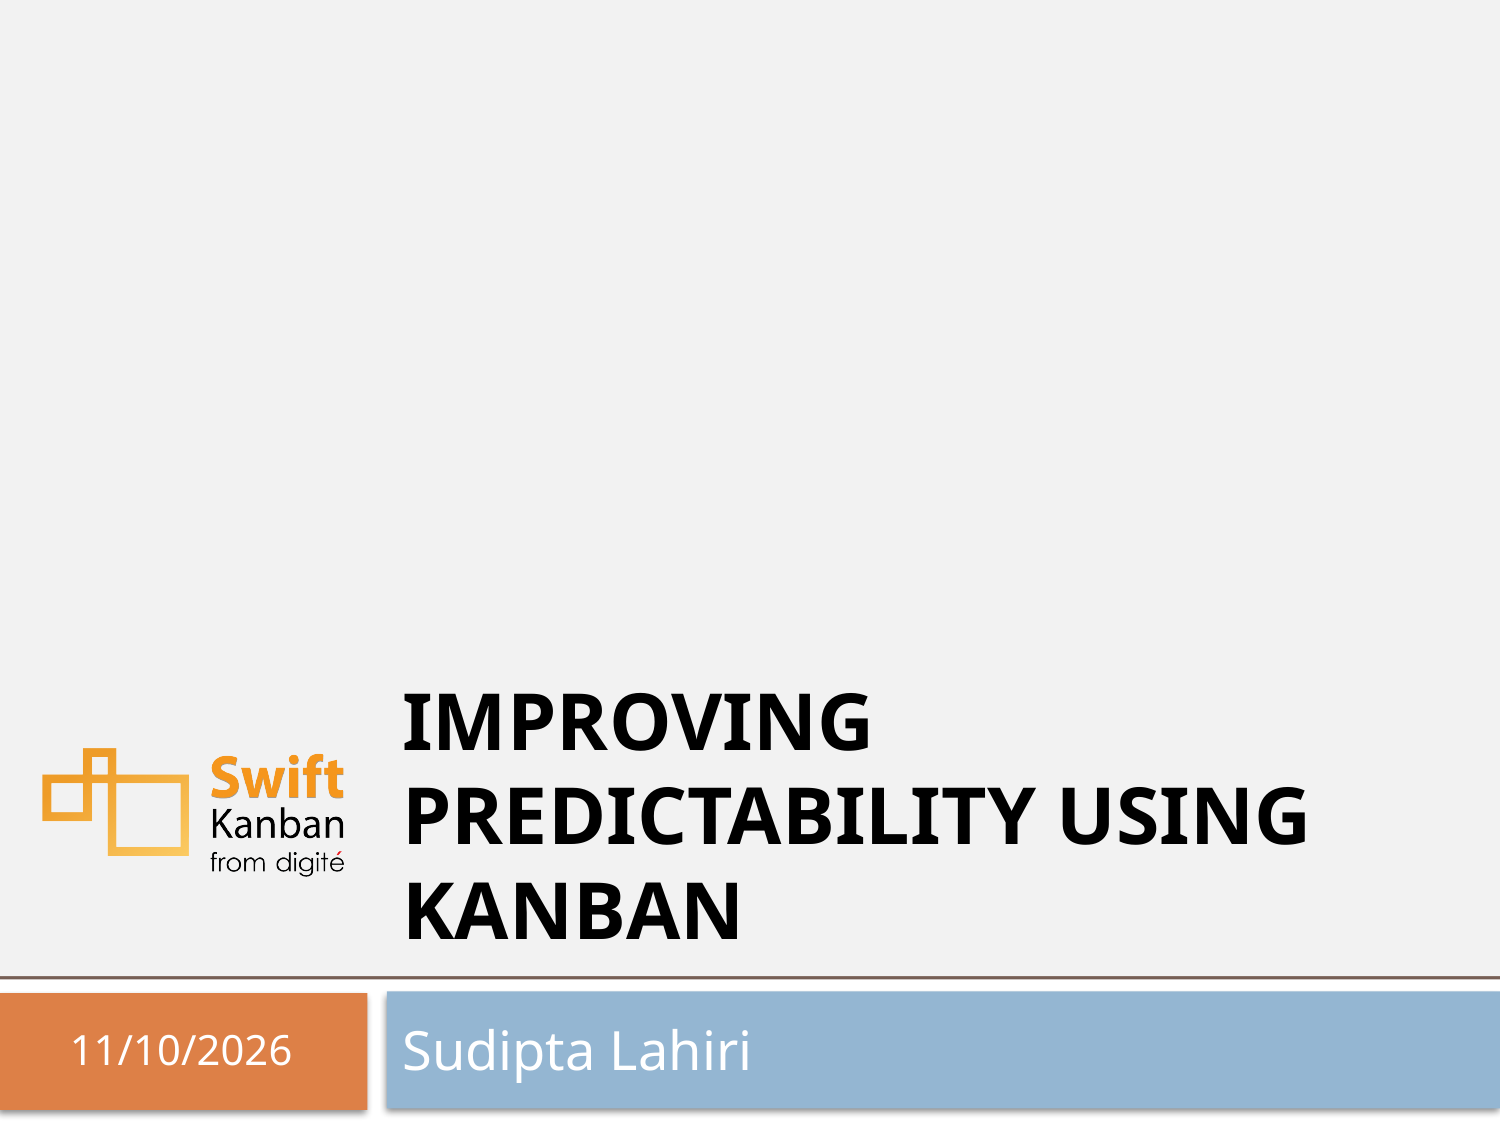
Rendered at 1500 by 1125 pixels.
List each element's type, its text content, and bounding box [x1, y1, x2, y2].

picture [41, 748, 344, 877]
text_box [0, 0, 1500, 978]
title Improving Predictability using Kanban [387, 662, 1450, 963]
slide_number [12, 995, 350, 1108]
subtitle Sudipta Lahiri [387, 992, 1488, 1105]
